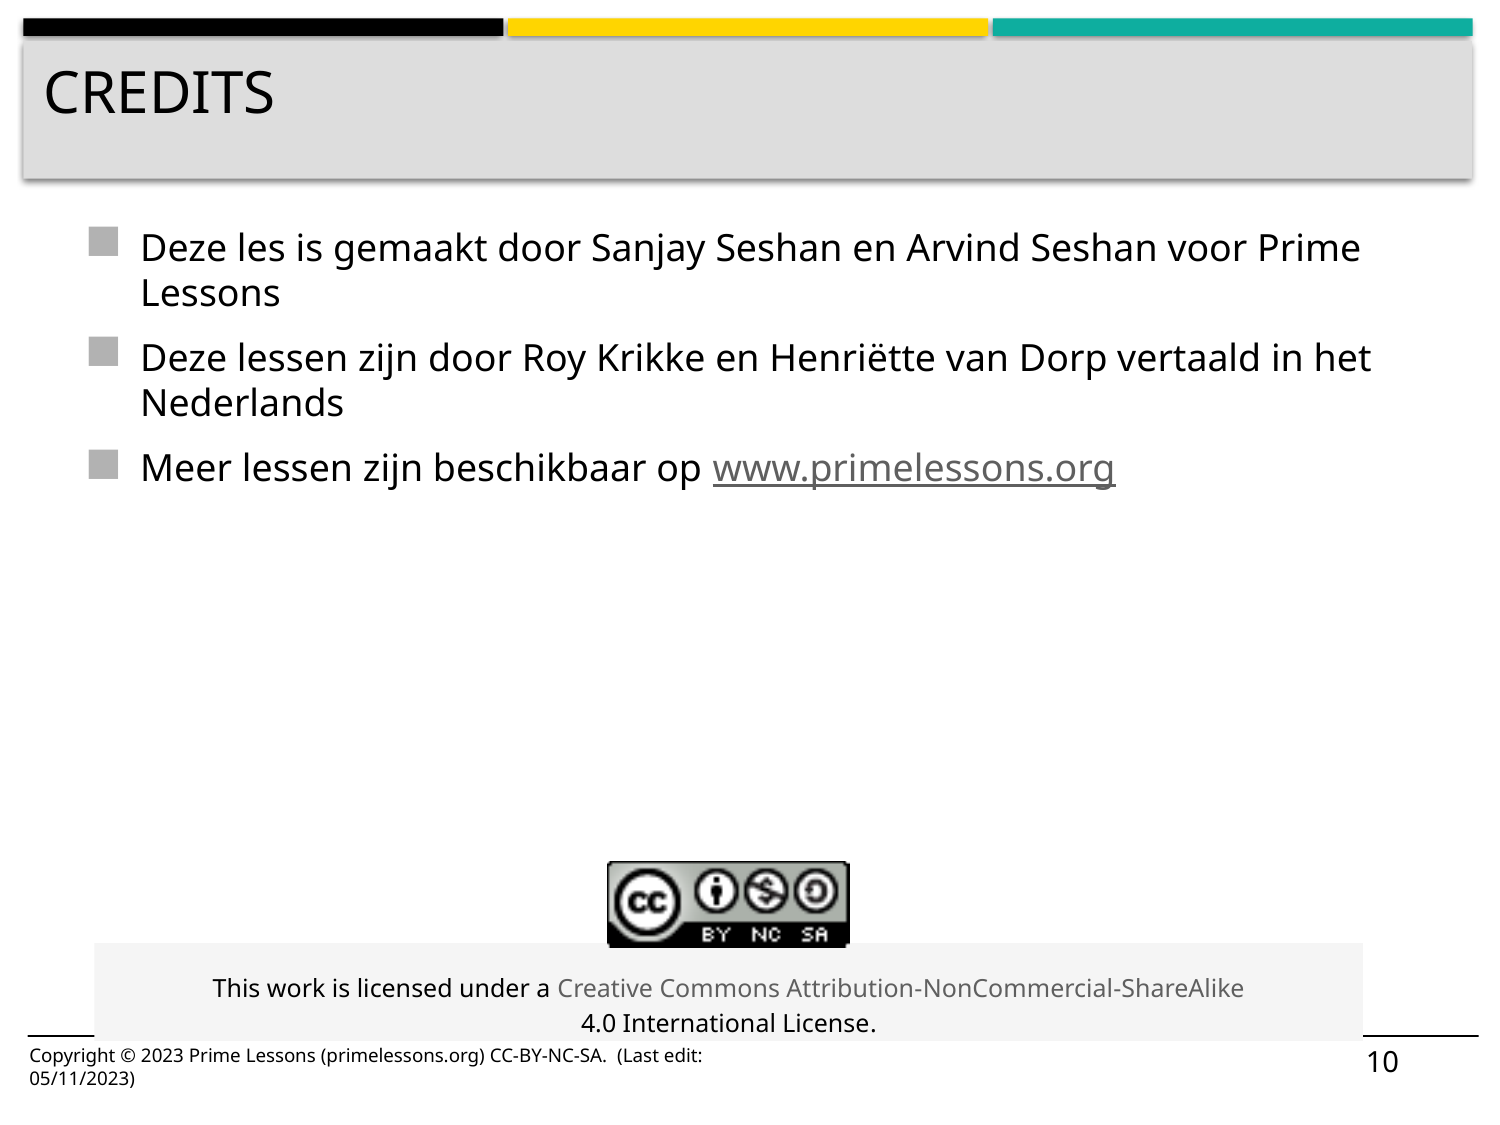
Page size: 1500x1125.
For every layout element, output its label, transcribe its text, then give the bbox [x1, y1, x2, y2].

title CREDITS [28, 48, 1464, 172]
footer Copyright © 2023 Prime Lessons (primelessons.org) CC-BY-NC-SA. (Last edit: 05/11/2023) [14, 1036, 814, 1097]
slide_number 10 [1351, 1036, 1478, 1097]
text_box This work is licensed under a Creative Commons Attribution-NonCommercial-ShareAlike 4.0 International License. [94, 943, 1363, 1041]
list Deze les is gemaakt door Sanjay Seshan en Arvind Seshan voor Prime Lessons Deze lessen zijn door Roy Krikke en Henriëtte van Dorp vertaald in het Nederlands Meer lessen zijn beschikbaar op www.primelessons.org [75, 216, 1428, 563]
picture [606, 861, 851, 948]
